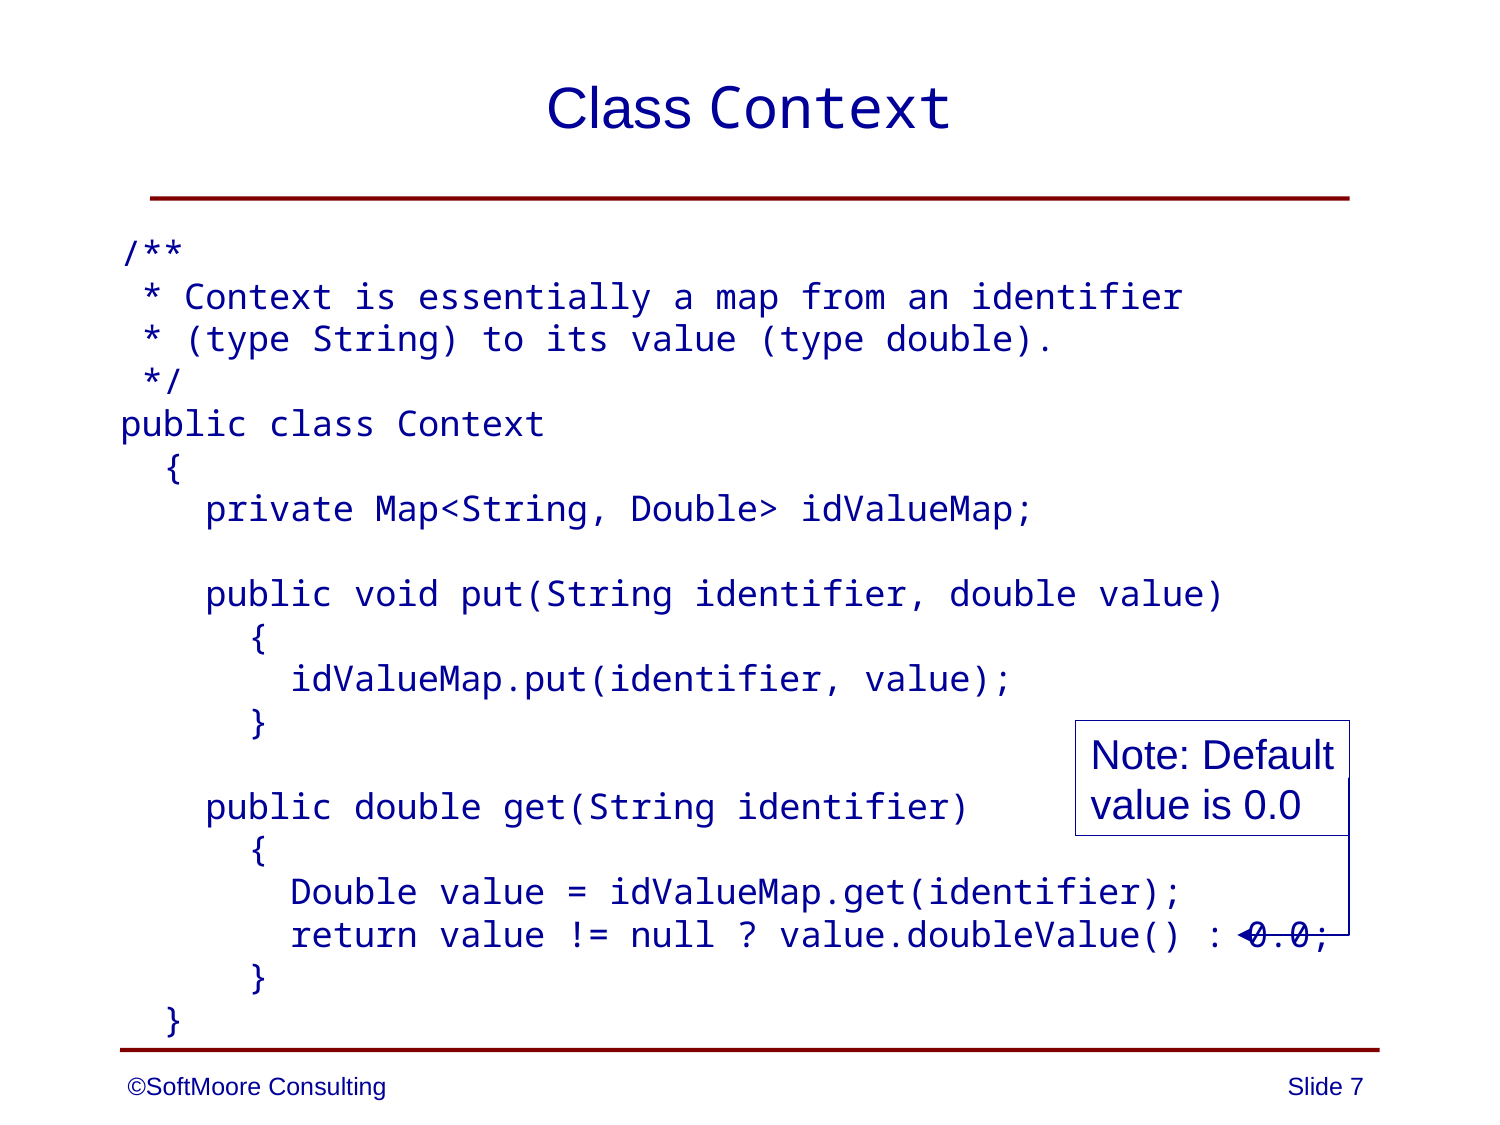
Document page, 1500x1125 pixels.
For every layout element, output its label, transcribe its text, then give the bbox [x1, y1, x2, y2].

slide_number Slide 7 [1078, 1061, 1380, 1109]
footer ©SoftMoore Consulting [111, 1061, 563, 1109]
title Class Context [134, 22, 1366, 188]
text_box [1207, 919, 1234, 950]
text_box Note: Default value is 0.0 [1075, 720, 1350, 836]
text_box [1237, 778, 1351, 936]
list /** * Context is essentially a map from an identifier * (type String) to its value (type double). */ public class Context { private Map<String, Double> idValueMap; public void put(String identifier, double value) { idValueMap.put(identifier, value); } public double get(String identifier) { Double value = idValueMap.get(identifier); return value != null ? value.doubleValue() : 0.0; } } [74, 223, 1425, 1034]
